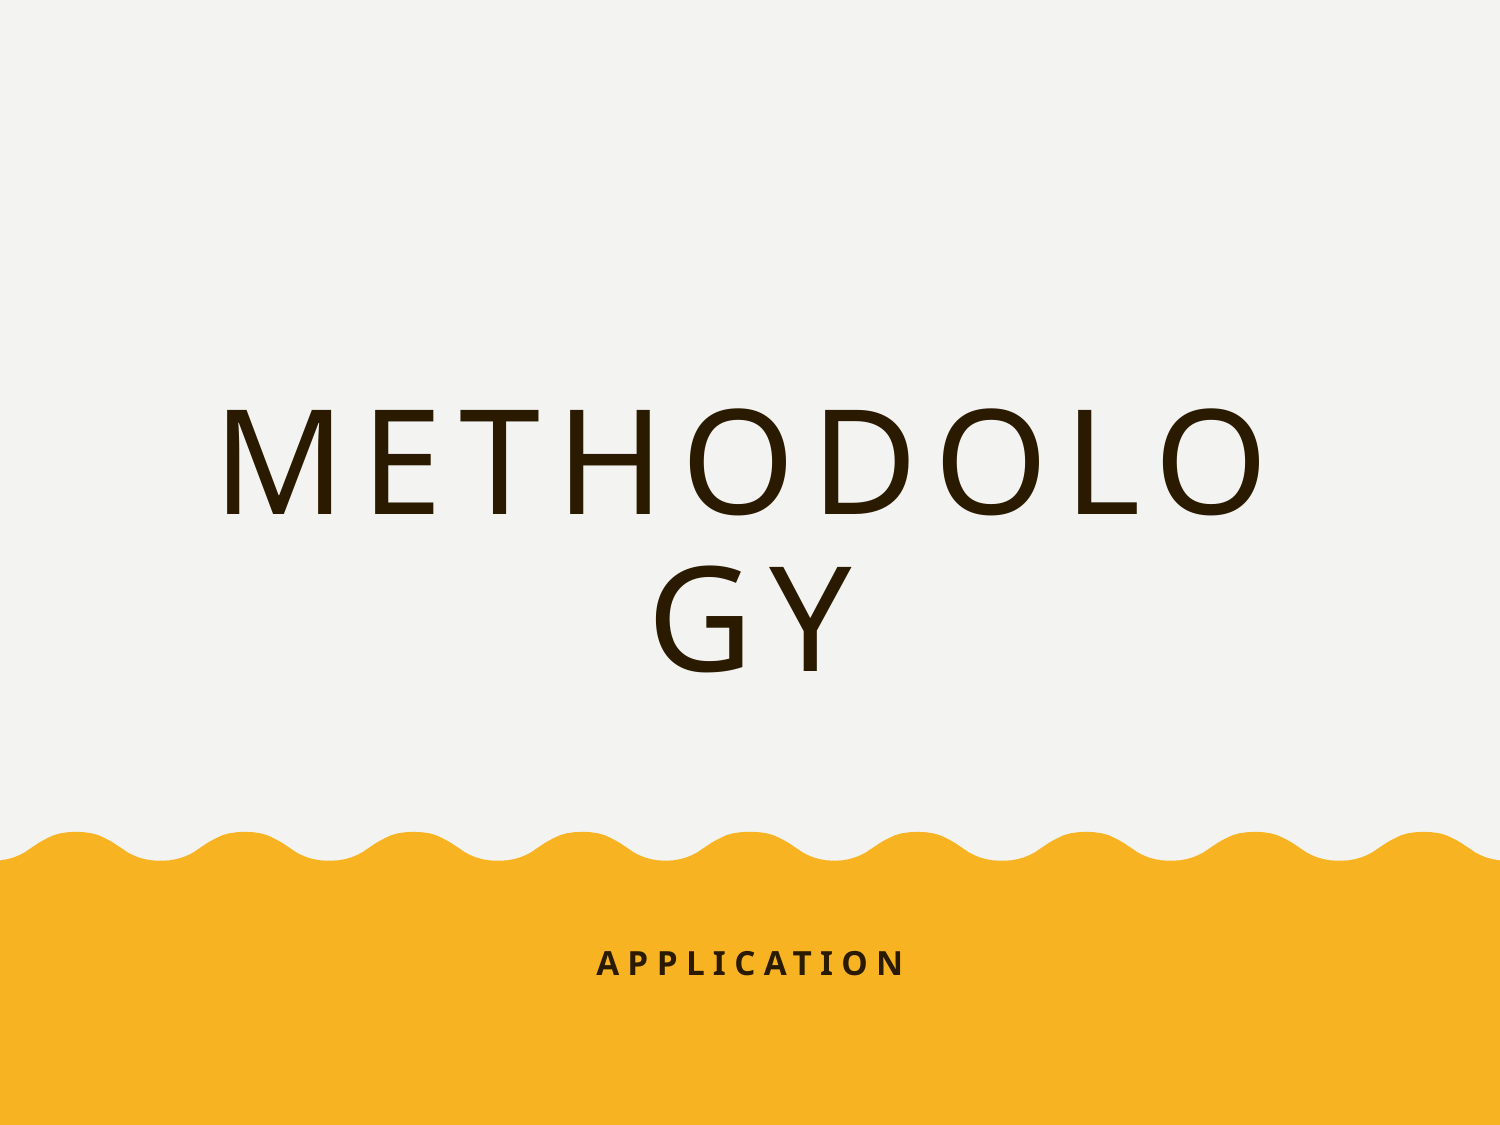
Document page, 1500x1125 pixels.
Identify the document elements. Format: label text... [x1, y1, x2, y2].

text_box [0, 0, 1500, 859]
list application [255, 901, 1245, 1023]
title Methodology [194, 141, 1306, 711]
text_box [0, 830, 1500, 1125]
